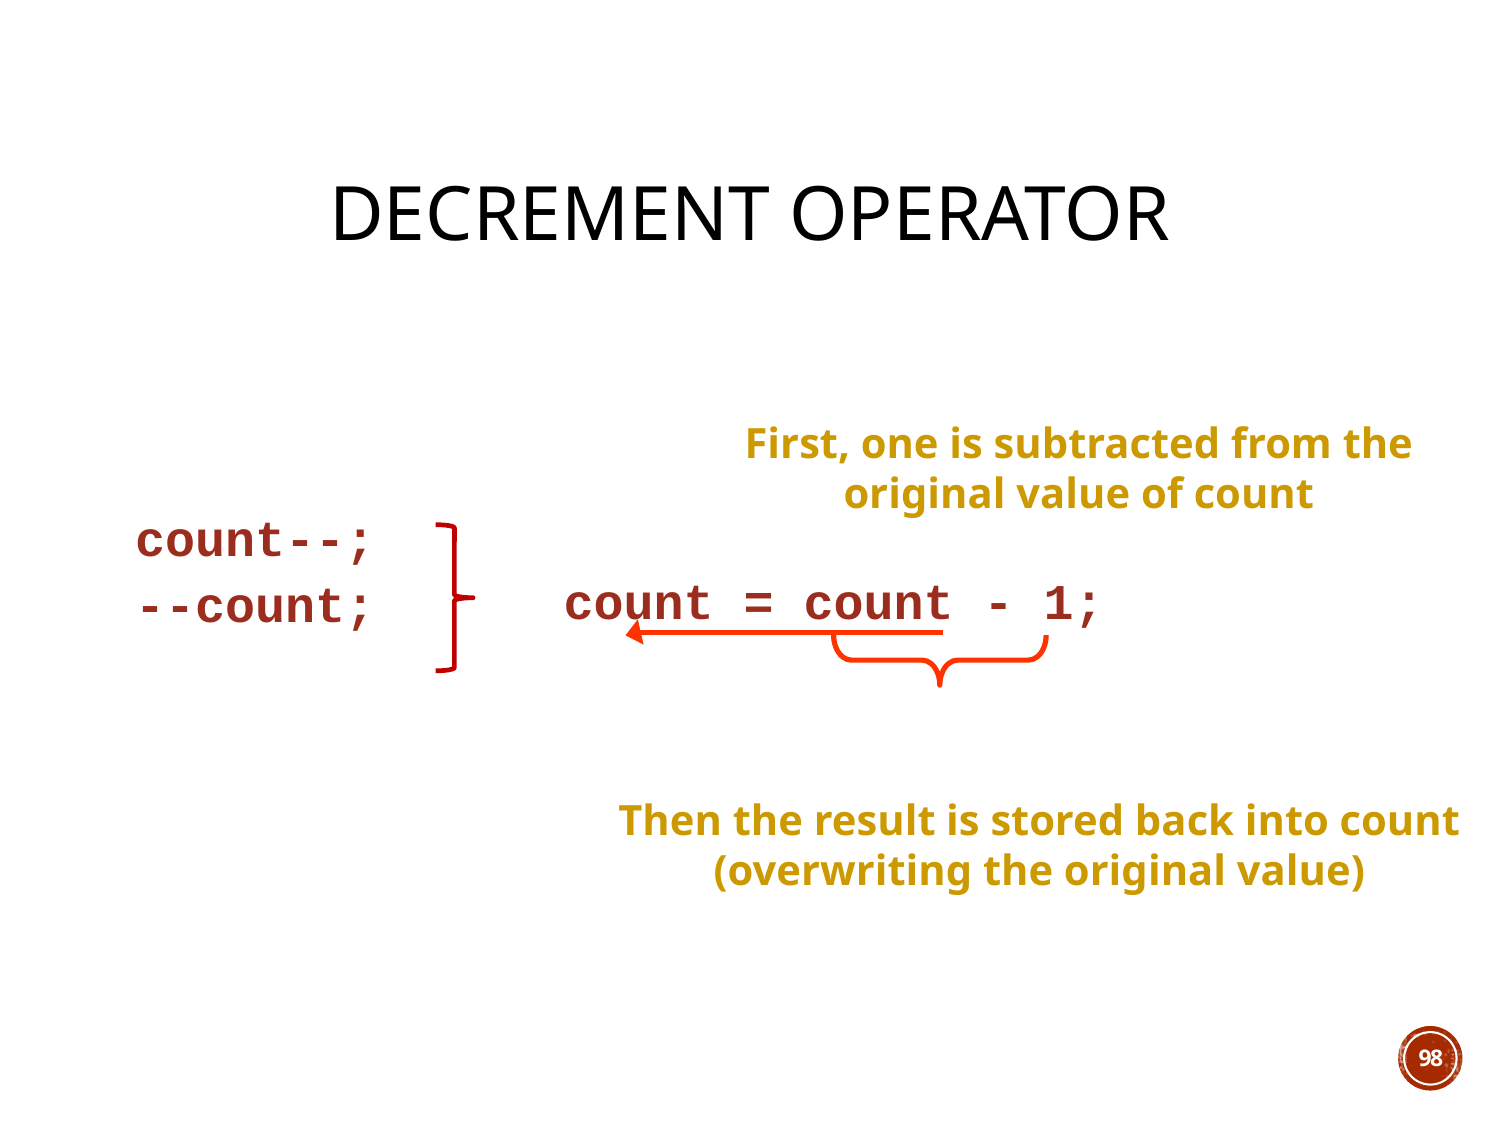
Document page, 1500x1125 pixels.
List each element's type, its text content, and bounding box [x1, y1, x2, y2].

text_box count = count - 1; [548, 562, 756, 698]
title Decrement Operator [112, 99, 1388, 334]
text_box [757, 506, 808, 818]
text_box [833, 635, 1047, 686]
text_box count = count - 1; [810, 562, 1119, 698]
slide_number 98 [1391, 1028, 1471, 1089]
text_box [435, 524, 474, 672]
text_box Then the result is stored back into count (overwriting the original value) [603, 786, 1476, 901]
text_box First, one is subtracted from the original value of count [729, 409, 1428, 525]
list count--; --count; [75, 345, 1425, 1005]
